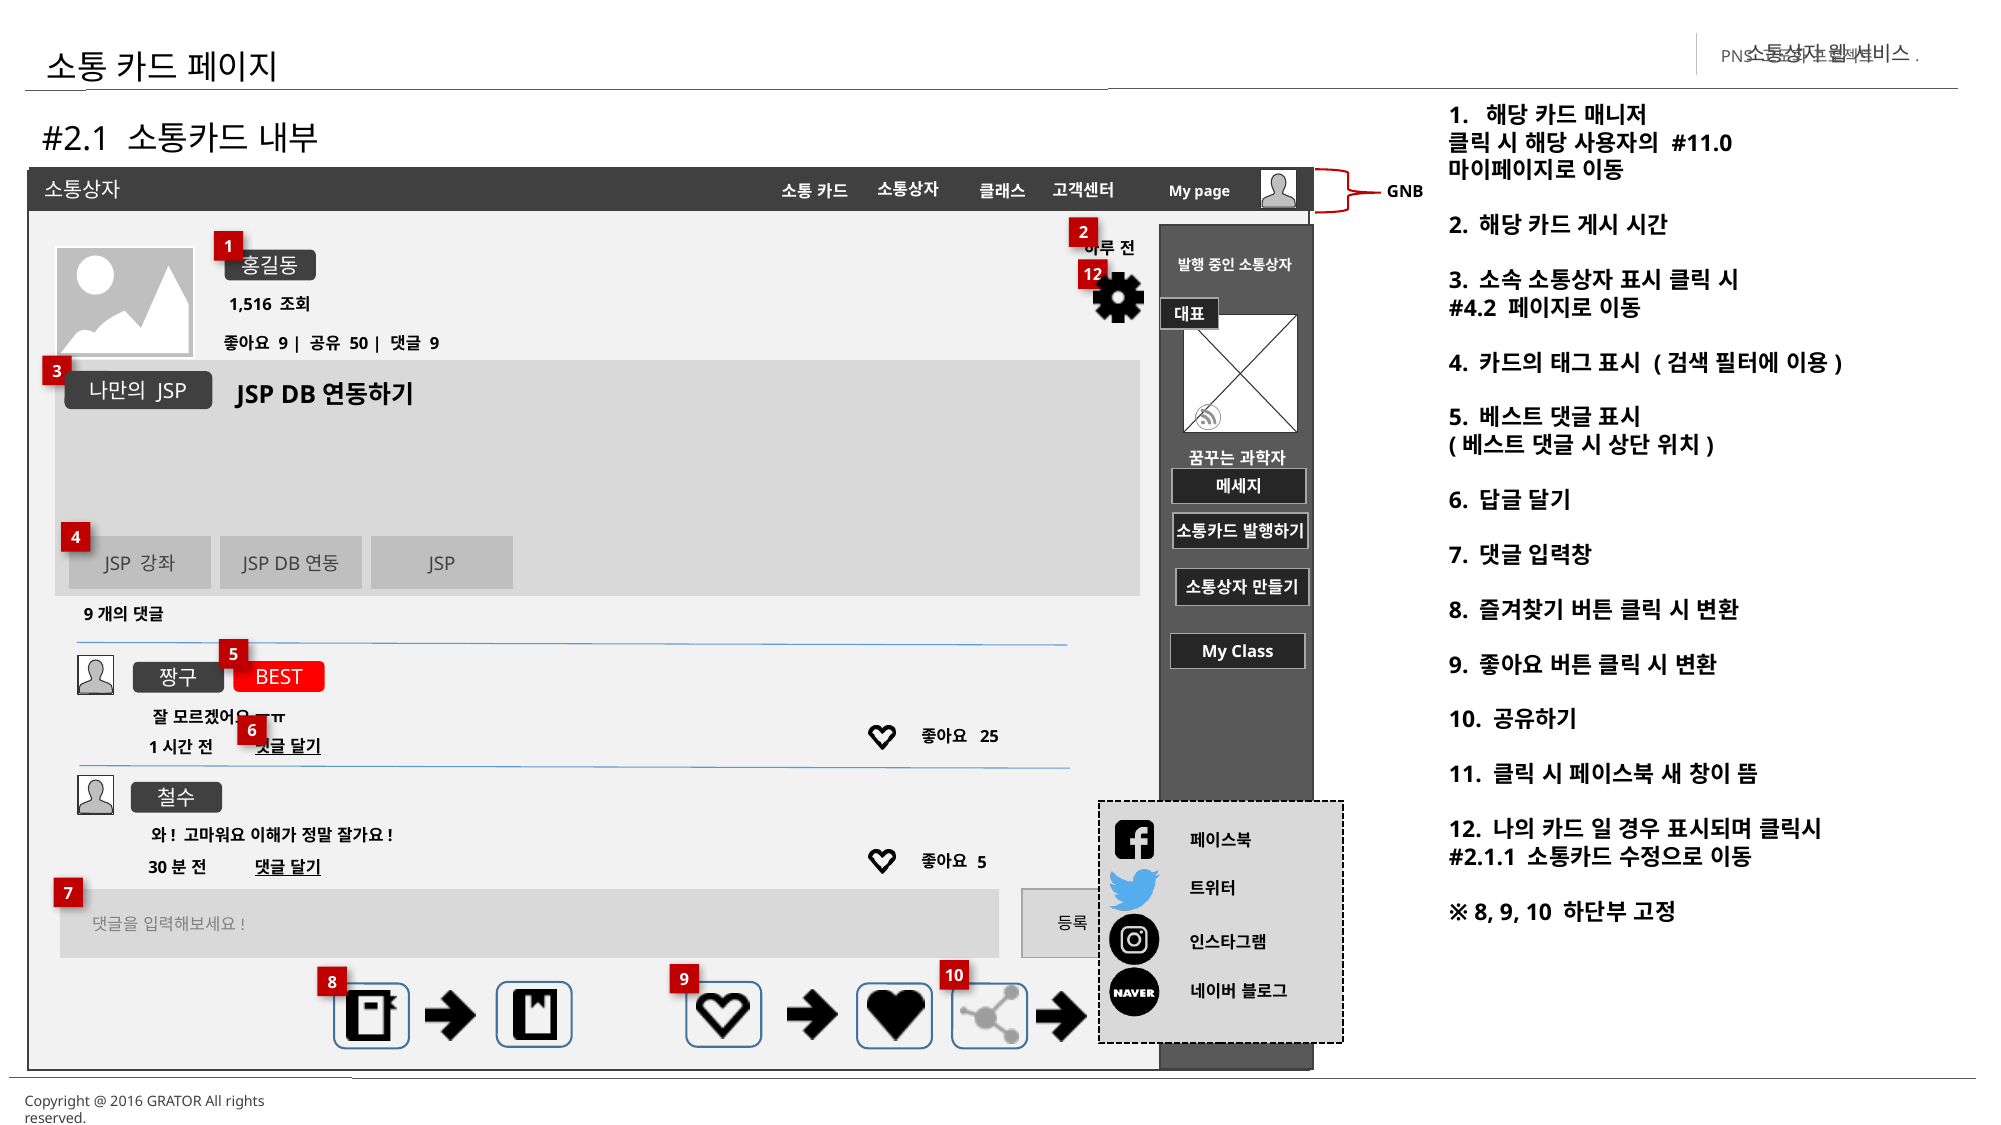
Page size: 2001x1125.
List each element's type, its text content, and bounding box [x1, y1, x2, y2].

text_box 소통상자 [962, 167, 1314, 211]
text_box 3 [42, 355, 72, 386]
text_box 소통상자 [854, 167, 962, 212]
text_box 좋아요 [906, 718, 965, 754]
text_box 8 [317, 966, 347, 997]
text_box [1159, 1044, 1314, 1070]
text_box [1098, 800, 1344, 1044]
text_box 소통 카드 [761, 169, 869, 213]
text_box 10 [939, 960, 969, 990]
text_box JSP 강좌 [67, 535, 213, 590]
text_box 좋아요 9 | 공유 50 | 댓글 9 [208, 325, 455, 360]
text_box [60, 889, 1000, 958]
picture [867, 990, 925, 1041]
picture [512, 989, 557, 1040]
text_box 꿈꾸는 과학자 [1188, 436, 1312, 480]
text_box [1183, 314, 1298, 433]
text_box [77, 775, 114, 815]
text_box 하루 전 [1069, 255, 1078, 265]
text_box 짱구 [131, 660, 226, 694]
text_box [951, 982, 1029, 1050]
text_box 1시간 전 [133, 729, 229, 765]
text_box #2.1 소통카드 내부 [27, 110, 335, 165]
text_box 고객센터 [1029, 168, 1138, 212]
picture [346, 990, 397, 1041]
text_box 페이스북 [1175, 822, 1267, 857]
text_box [686, 981, 762, 1047]
text_box 소통상자 [29, 167, 854, 211]
text_box PNS 고도화 프로젝트 [1682, 37, 1914, 73]
text_box 댓글 달기 [240, 849, 337, 885]
text_box 소통상자 만들기 [1175, 567, 1310, 607]
picture [1036, 991, 1087, 1042]
text_box 대표 [1160, 297, 1219, 330]
text_box [856, 982, 933, 1050]
text_box 5 [218, 645, 249, 669]
text_box [55, 360, 1141, 597]
picture [1115, 820, 1154, 859]
text_box 좋아요 [906, 843, 983, 879]
text_box 해당 카드 매니저 클릭 시 해당 사용자의 #11.0마이페이지로 이동 2. 해당 카드 게시 시간 3. 소속 소통상자 표시 클릭 시 #4.2 페이지로 이동 4. 카드의 태그 표시 (검색 필터에 이용) 5. 베스트 댓글 표시 (베스트 댓글 시 상단 위치) 6. 답글 달기 7. 댓글 입력창 8. 즐겨찾기 버튼 클릭 시 변환 9. 좋아요 버튼 클릭 시 변환 10. 공유하기 11. 클릭 시 페이스북 새 창이 뜸 12. 나의 카드 일 경우 표시되며 클릭시 #2.1.1 소통카드 수정으로 이동 ※ 8, 9, 10 하단부 고정 [1448, 352, 1856, 674]
picture [787, 989, 838, 1040]
picture [960, 985, 1019, 1044]
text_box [77, 655, 114, 695]
text_box 7 [53, 877, 83, 908]
text_box JSP DB연동 [218, 535, 364, 590]
text_box 9 [669, 964, 700, 994]
text_box 6 [237, 715, 267, 745]
text_box 인스타그램 [1174, 924, 1282, 959]
text_box 2 [1068, 217, 1099, 247]
text_box 와! 고마워요 이해가 정말 잘가요! [136, 817, 408, 853]
text_box [1322, 165, 1458, 210]
picture [1195, 404, 1221, 430]
text_box 9개의 댓글 [69, 596, 180, 632]
text_box 철수 [129, 780, 224, 814]
picture [868, 849, 896, 874]
text_box 메세지 [1171, 468, 1307, 504]
text_box [27, 170, 1310, 1071]
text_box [1260, 169, 1297, 209]
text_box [79, 765, 1070, 769]
text_box 네이버 블로그 [1175, 973, 1304, 1008]
text_box 나만의 JSP [63, 369, 214, 411]
text_box JSP [369, 535, 515, 590]
picture [1105, 864, 1163, 1017]
text_box 홍길동 [223, 248, 317, 282]
text_box [333, 982, 410, 1050]
picture [425, 990, 476, 1041]
text_box GNB [1386, 168, 1494, 213]
text_box JSP DB연동하기 [221, 370, 430, 416]
text_box 댓글을 입력해보세요! [79, 901, 342, 947]
text_box BEST [232, 659, 326, 693]
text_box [55, 246, 194, 359]
text_box 30분 전 [133, 849, 222, 885]
text_box 댓글 달기 [240, 728, 337, 764]
text_box 잘 모르겠어요 ㅠㅠ [138, 699, 302, 735]
text_box My page [1137, 168, 1262, 213]
picture [1093, 272, 1144, 323]
text_box 4 [61, 522, 91, 552]
text_box [1069, 230, 1106, 259]
text_box 5 [962, 844, 1002, 880]
text_box 트위터 [1174, 870, 1252, 906]
text_box 등록 [1021, 888, 1099, 958]
text_box 하루 전 [1105, 230, 1151, 265]
text_box 25 [965, 718, 1015, 754]
text_box [1159, 224, 1314, 800]
text_box [1315, 168, 1382, 214]
text_box 1 [213, 231, 244, 261]
text_box [495, 980, 573, 1048]
text_box 클래스 [948, 168, 1057, 213]
text_box 발행 중인 소통상자 [1177, 243, 1301, 287]
text_box 소통 카드 페이지 [32, 39, 294, 94]
text_box 1,516 조회 [214, 286, 327, 322]
text_box 소통카드 발행하기 [1172, 512, 1309, 550]
text_box My Class [1170, 632, 1306, 669]
picture [868, 725, 896, 750]
text_box 12 [1078, 259, 1108, 289]
